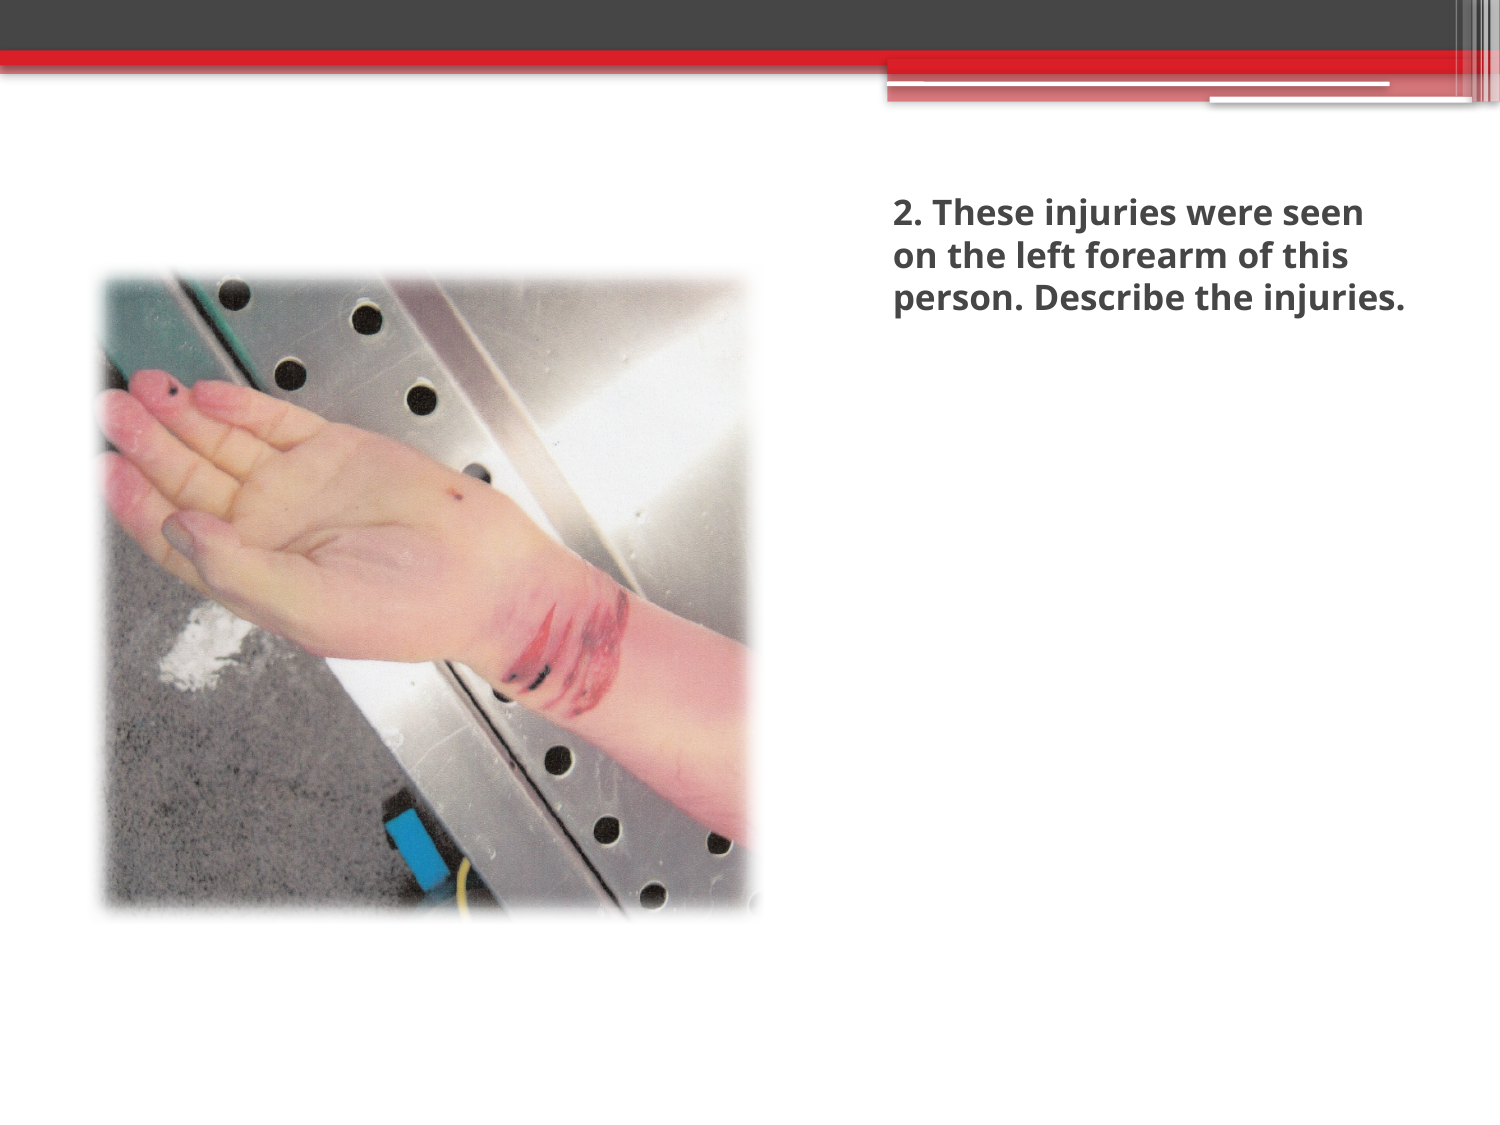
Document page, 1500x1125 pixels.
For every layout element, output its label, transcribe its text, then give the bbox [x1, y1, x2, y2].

title 2. These injuries were seen on the left forearm of this person. Describe the injuries. [878, 180, 1434, 325]
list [87, 262, 765, 926]
